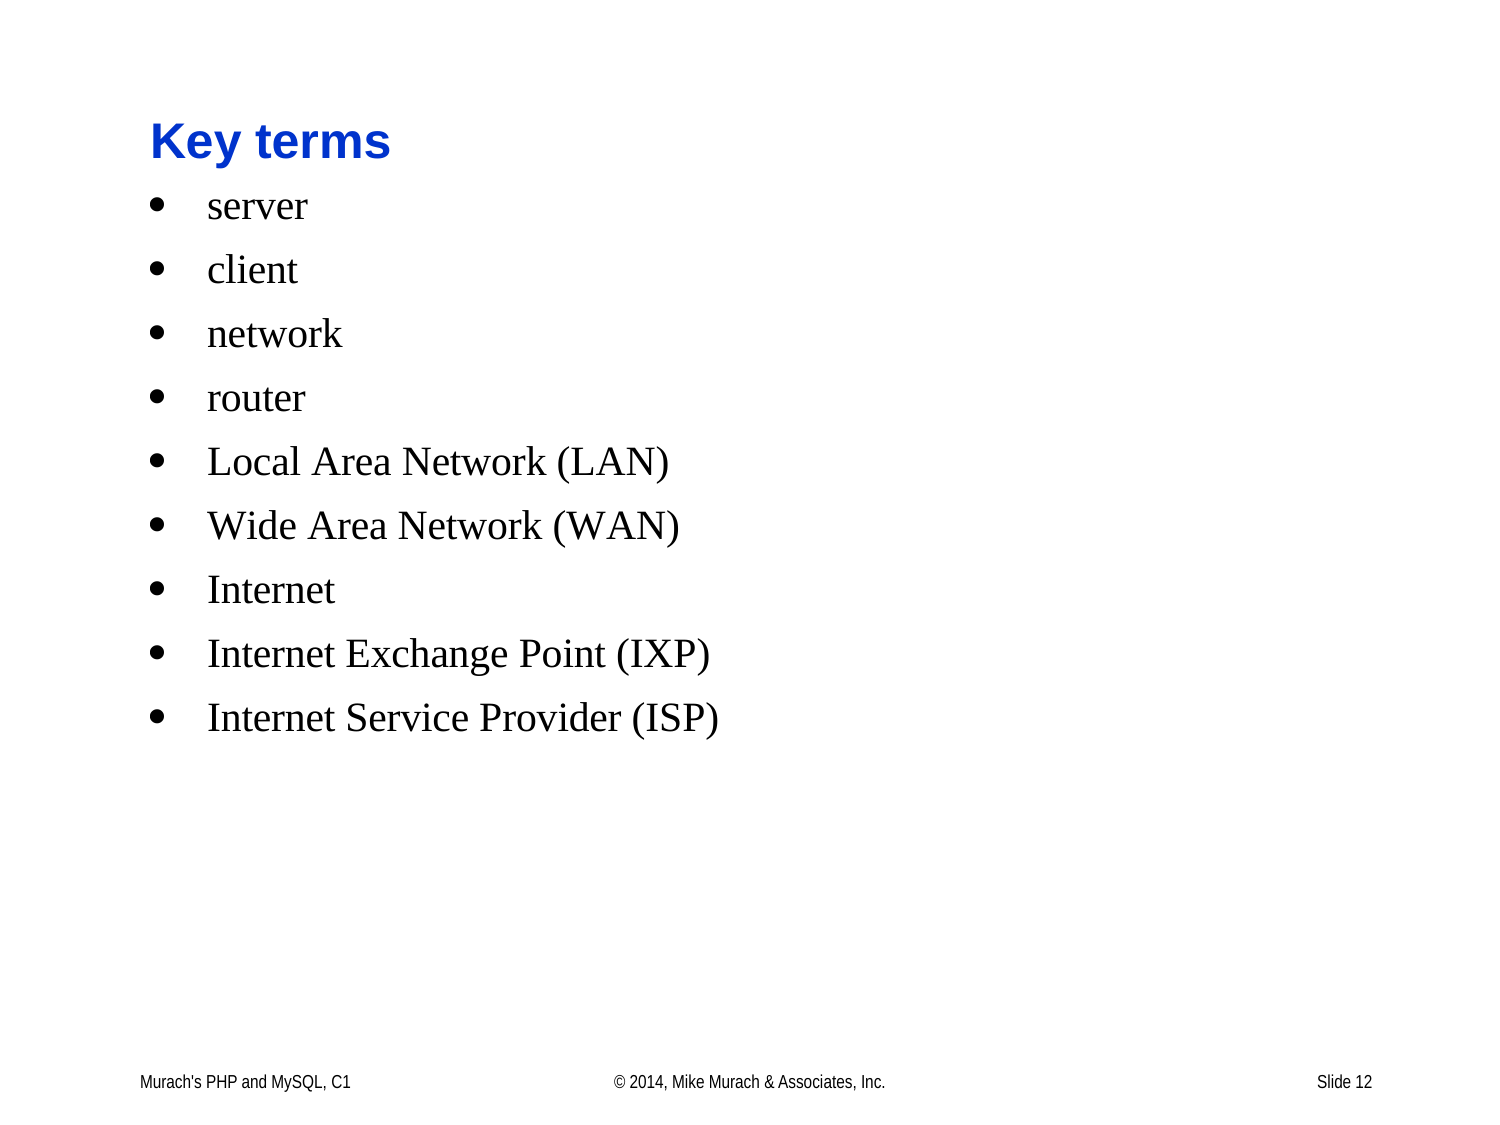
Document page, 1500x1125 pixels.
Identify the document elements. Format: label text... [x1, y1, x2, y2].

footer © 2014, Mike Murach & Associates, Inc. [474, 1025, 1025, 1100]
slide_number Slide 12 [1074, 1025, 1388, 1100]
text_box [149, 177, 1348, 851]
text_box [149, 112, 1128, 183]
slide_number Murach's PHP and MySQL, C1 [125, 1025, 450, 1100]
